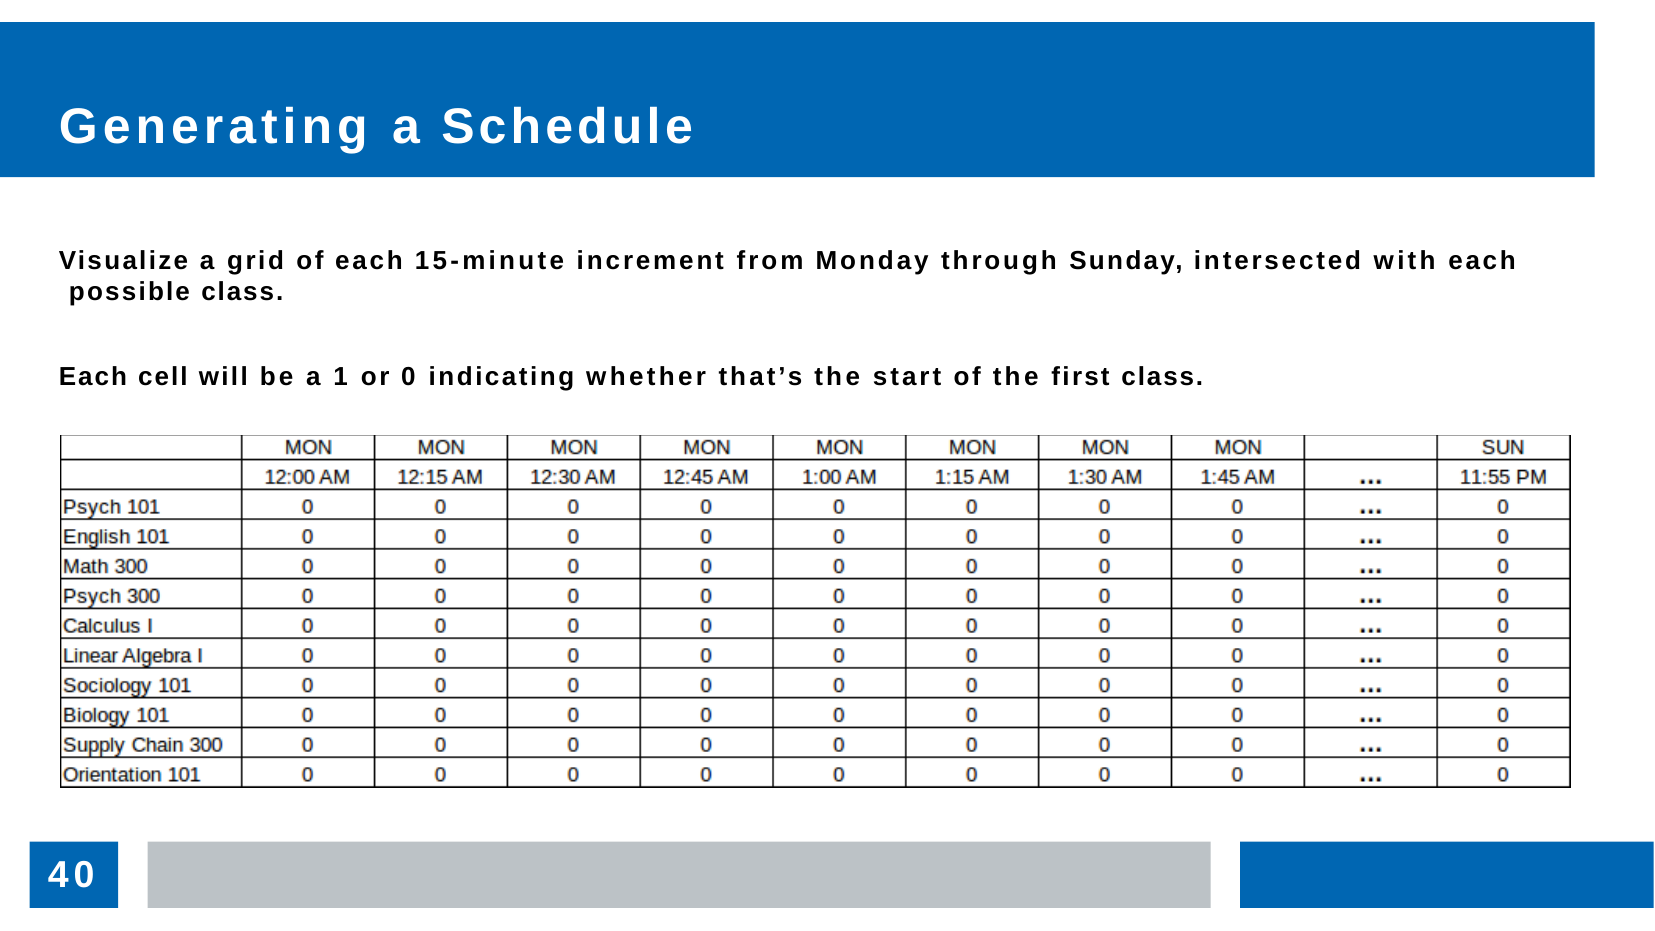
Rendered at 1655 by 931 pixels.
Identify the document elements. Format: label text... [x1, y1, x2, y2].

text_box Generating a Schedule [56, 91, 703, 154]
slide_number 40 [43, 850, 104, 931]
text_box [60, 435, 1571, 788]
text_box Visualize a grid of each 15-minute increment from Monday through Sunday, intersected with each possible class. Each cell will be a 1 or 0 indicating whether that’s the start of the first class. [56, 239, 1526, 391]
